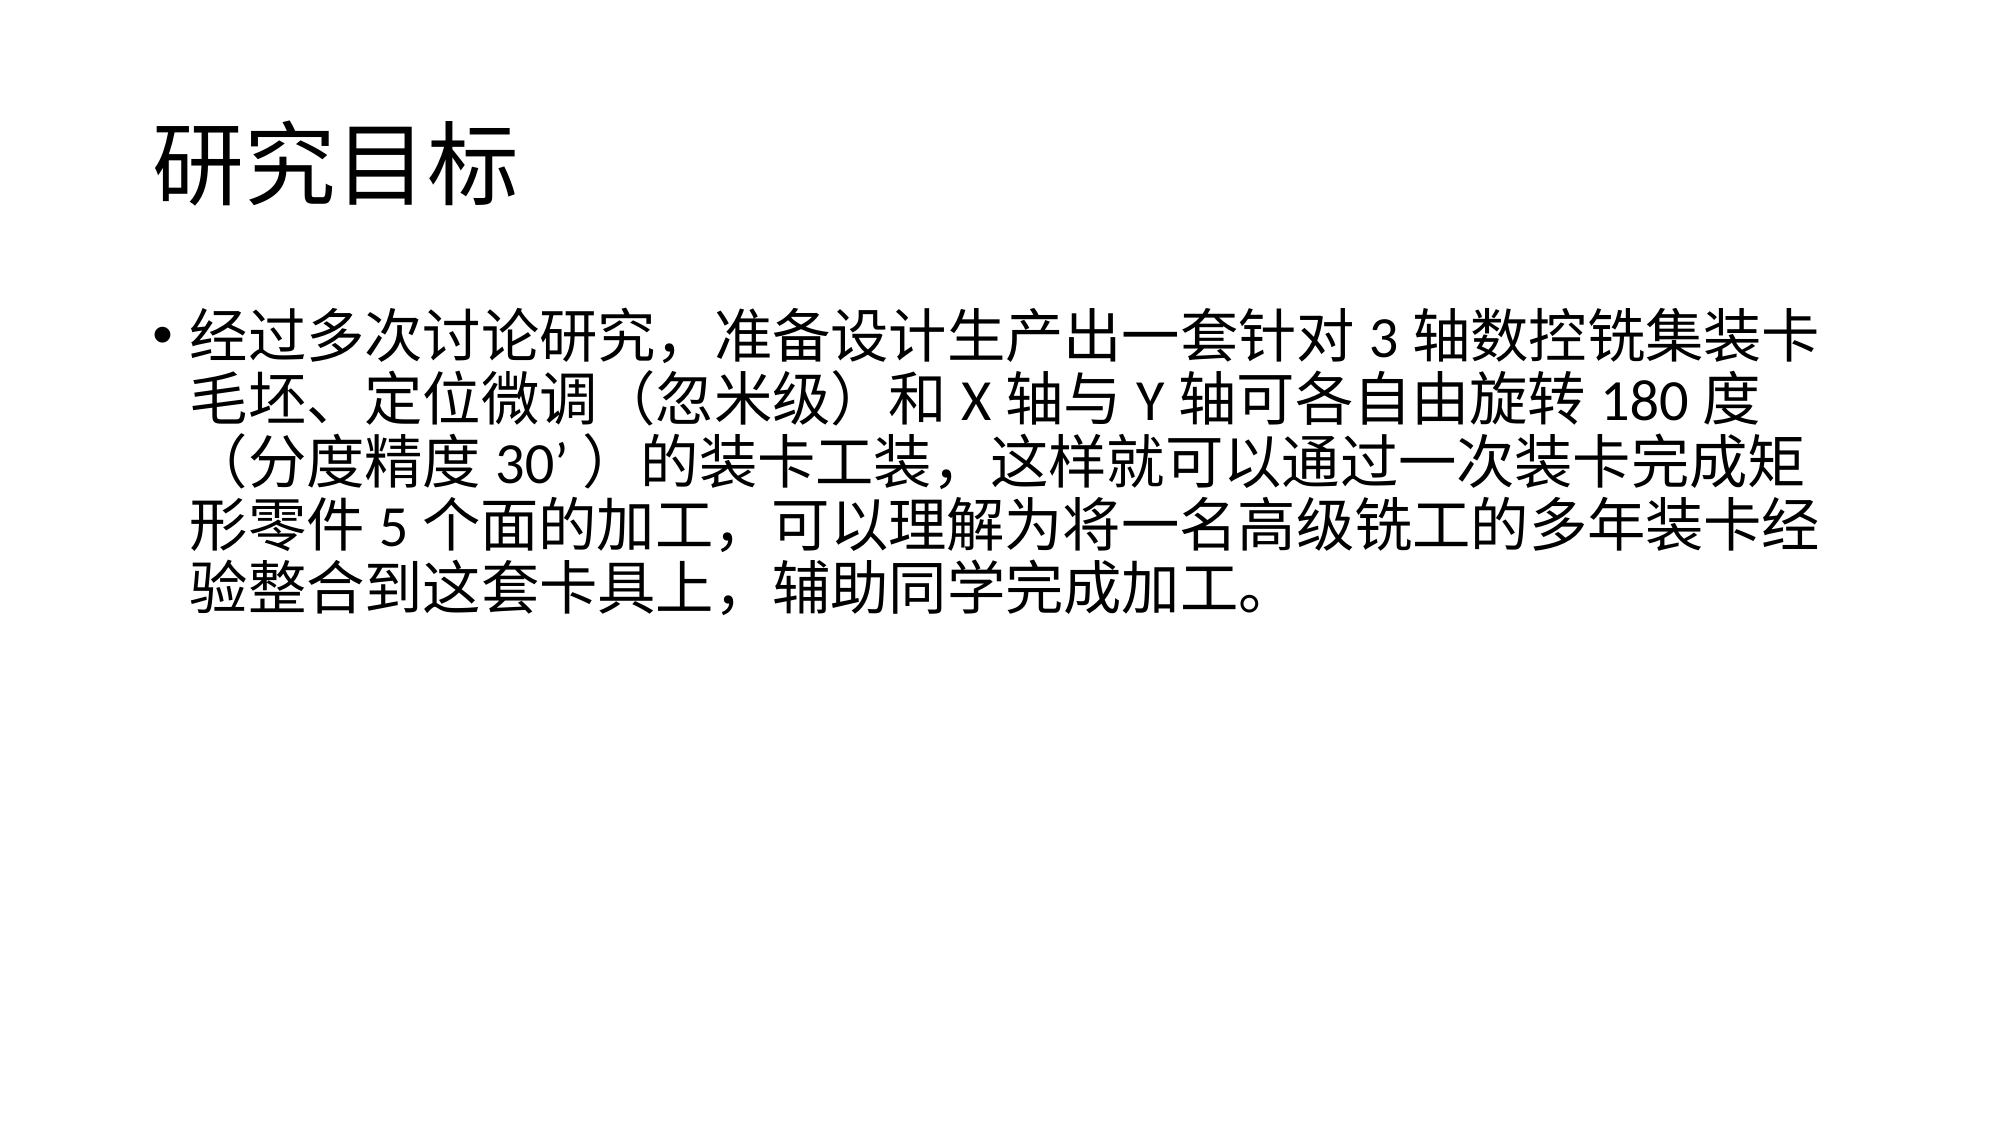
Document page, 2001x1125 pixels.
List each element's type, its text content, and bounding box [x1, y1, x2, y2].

list 经过多次讨论研究，准备设计生产出一套针对3轴数控铣集装卡毛坯、定位微调（忽米级）和X轴与Y轴可各自由旋转180度（分度精度30’）的装卡工装，这样就可以通过一次装卡完成矩形零件5个面的加工，可以理解为将一名高级铣工的多年装卡经验整合到这套卡具上，辅助同学完成加工。 [137, 299, 1863, 1014]
title 研究目标 [137, 59, 1863, 278]
